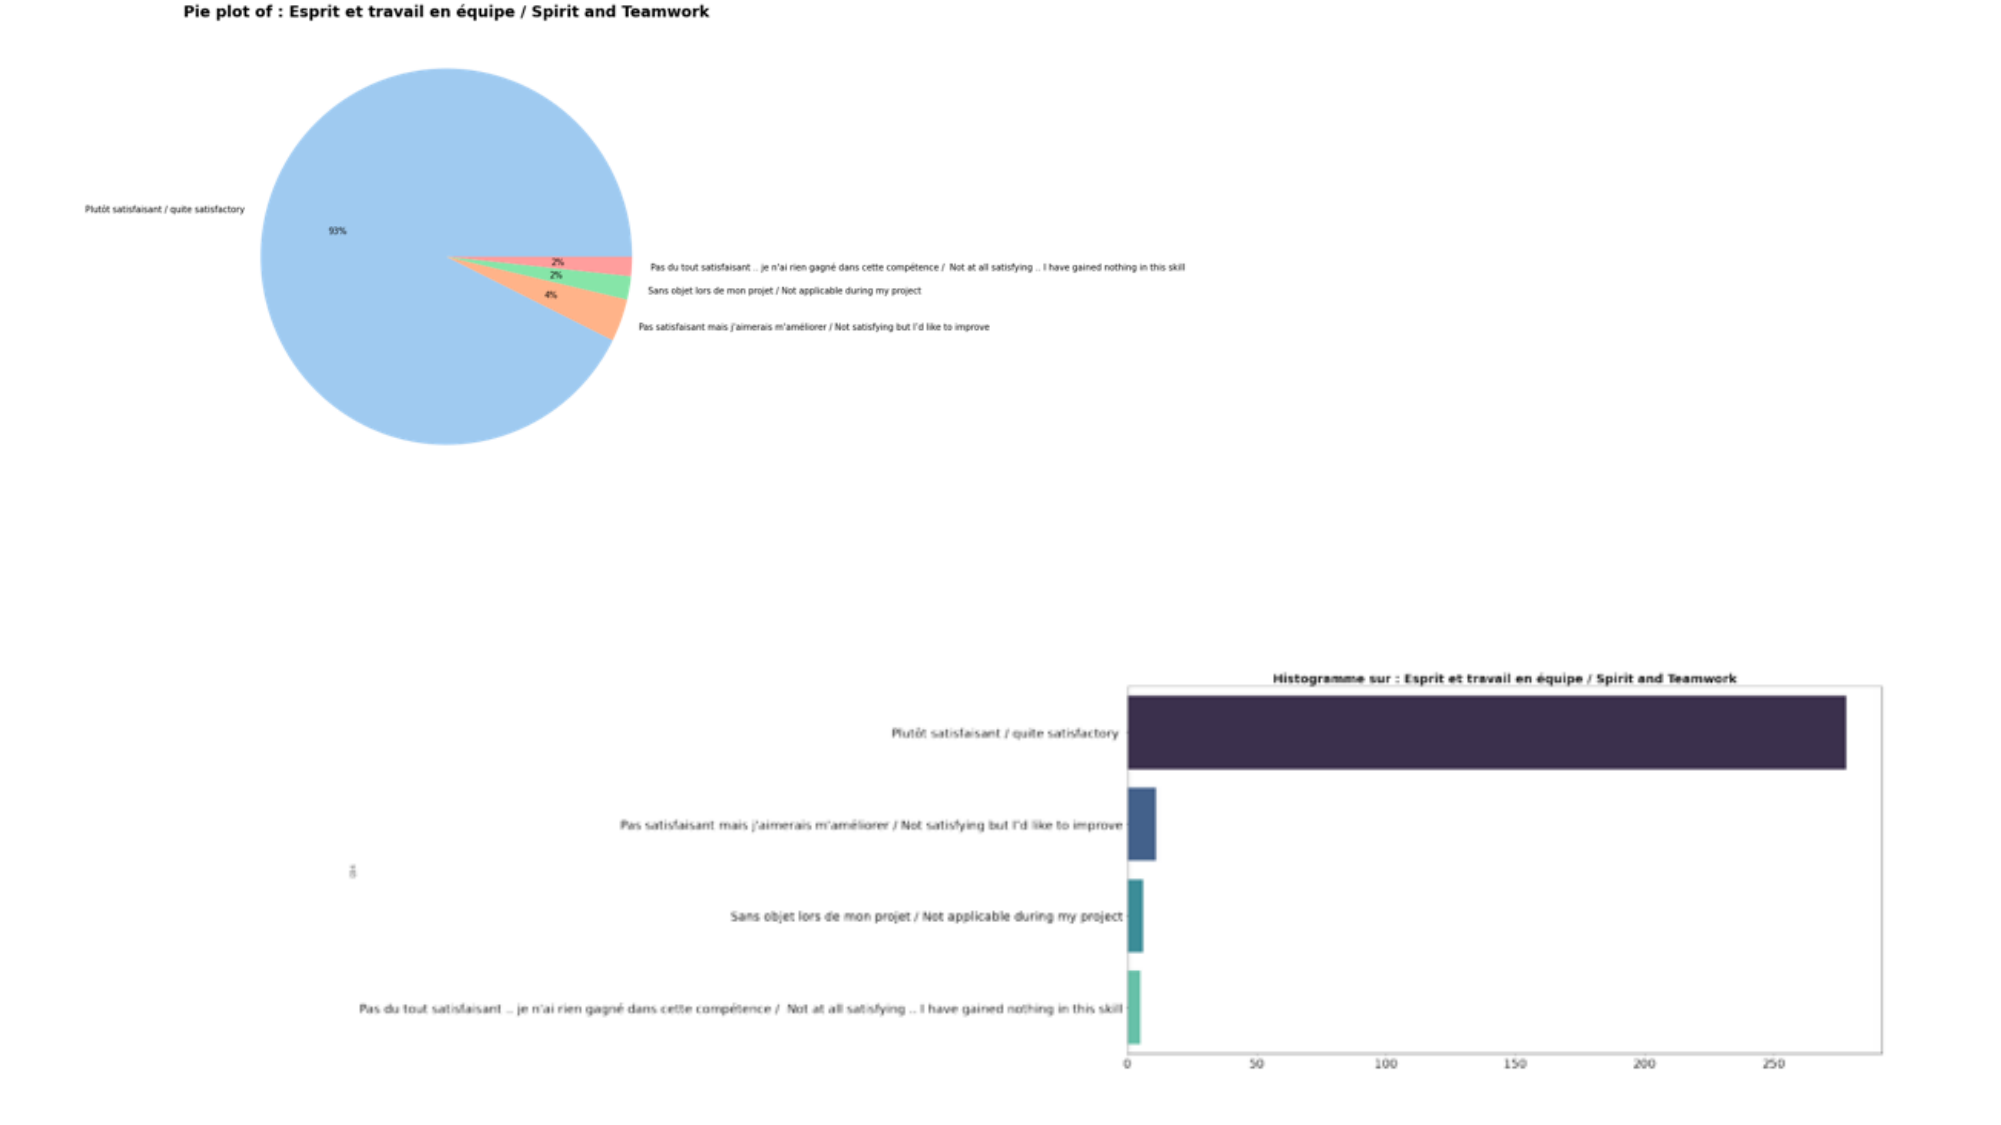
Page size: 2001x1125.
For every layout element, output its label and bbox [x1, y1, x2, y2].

list [337, 664, 1891, 1099]
picture [50, 1, 1188, 480]
